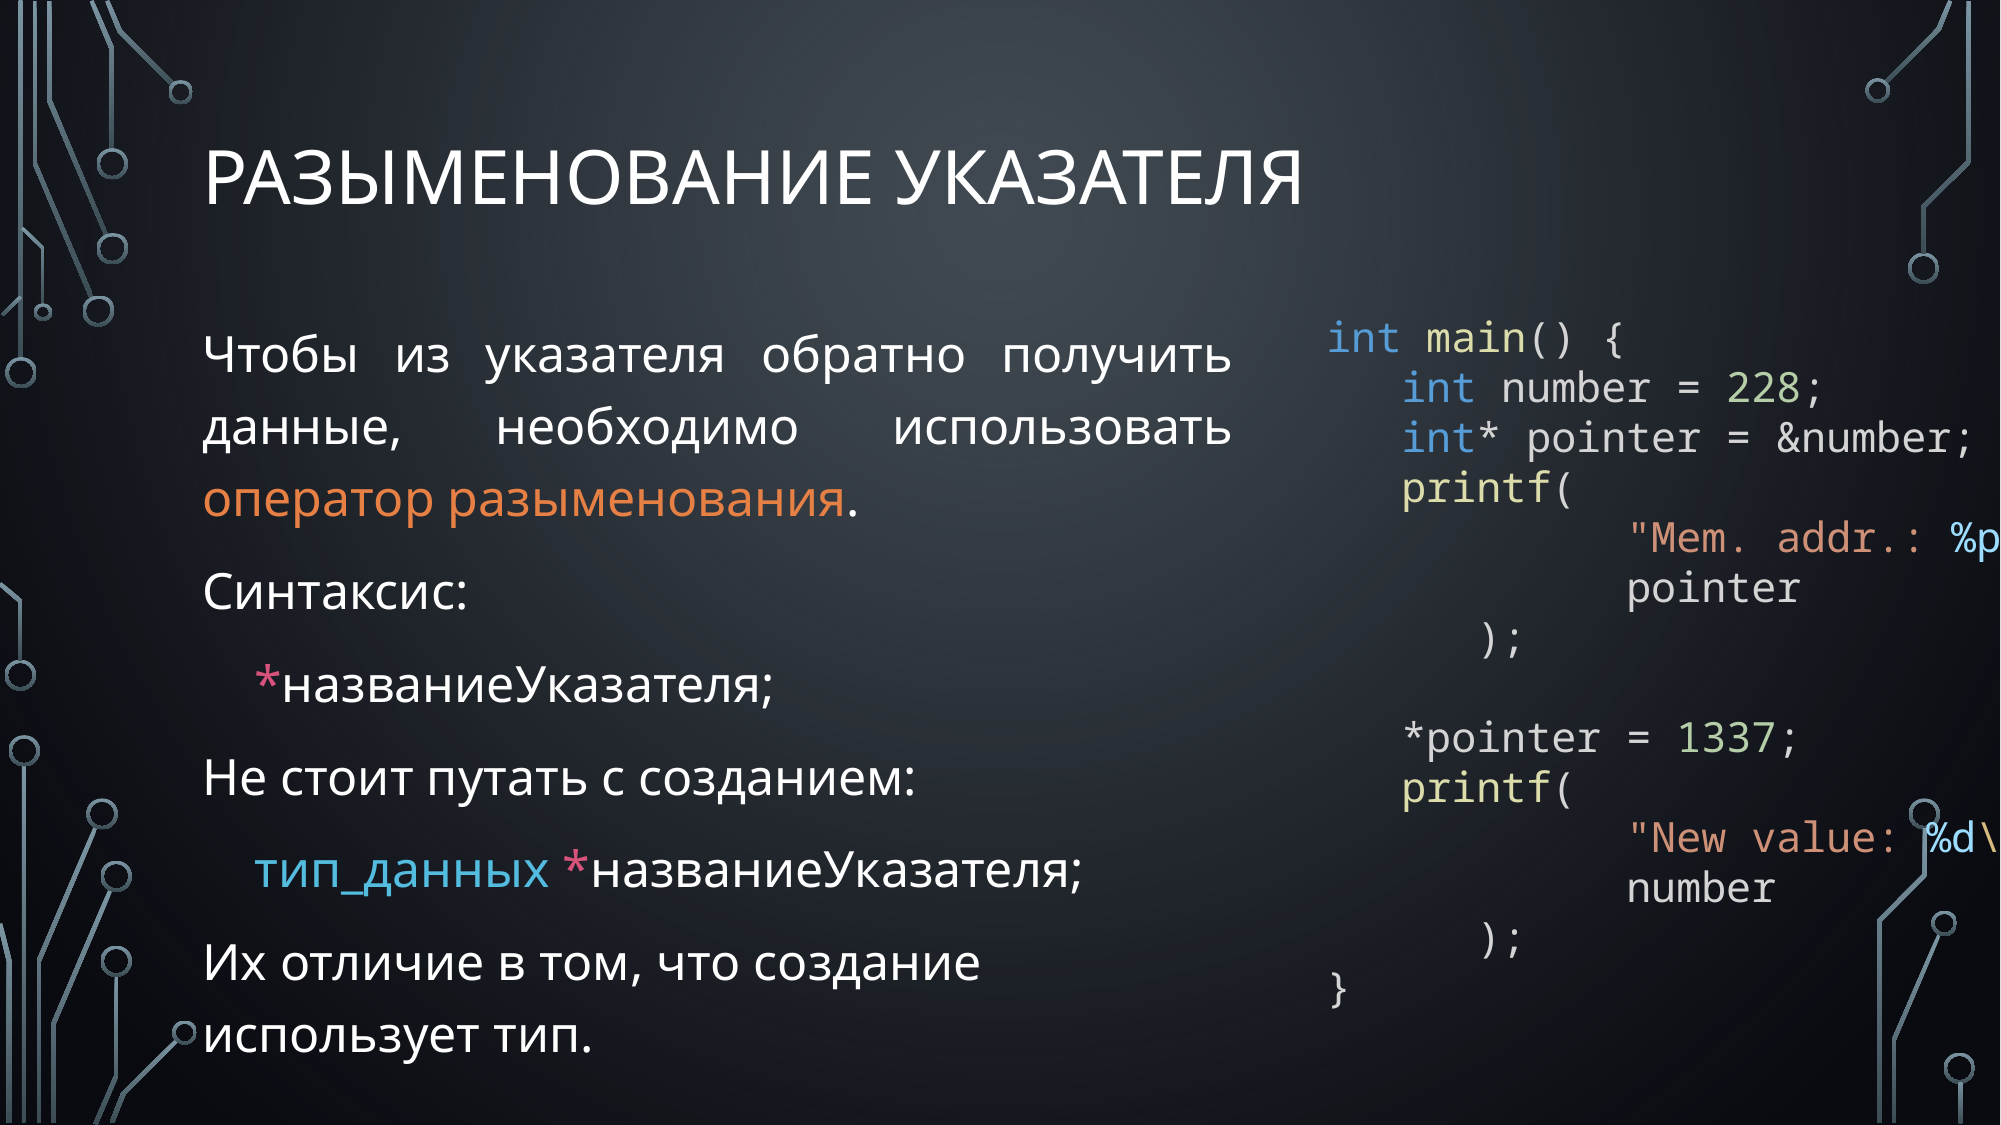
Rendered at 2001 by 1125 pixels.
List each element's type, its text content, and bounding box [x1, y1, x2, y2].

list Чтобы из указателя обратно получить данные, необходимо использовать оператор разыменования. Синтаксис: *названиеУказателя; Не стоит путать с созданием: тип_данных *названиеУказателя; Их отличие в том, что создание использует тип. [187, 303, 1249, 1024]
title Разыменование указателя [187, 58, 1813, 302]
text_box int main() { int number = 228; int* pointer = &number; printf( "Mem. addr.: %p\n", pointer ); *pointer = 1337; printf( "New value: %d\n", number ); } [1311, 302, 2000, 1018]
